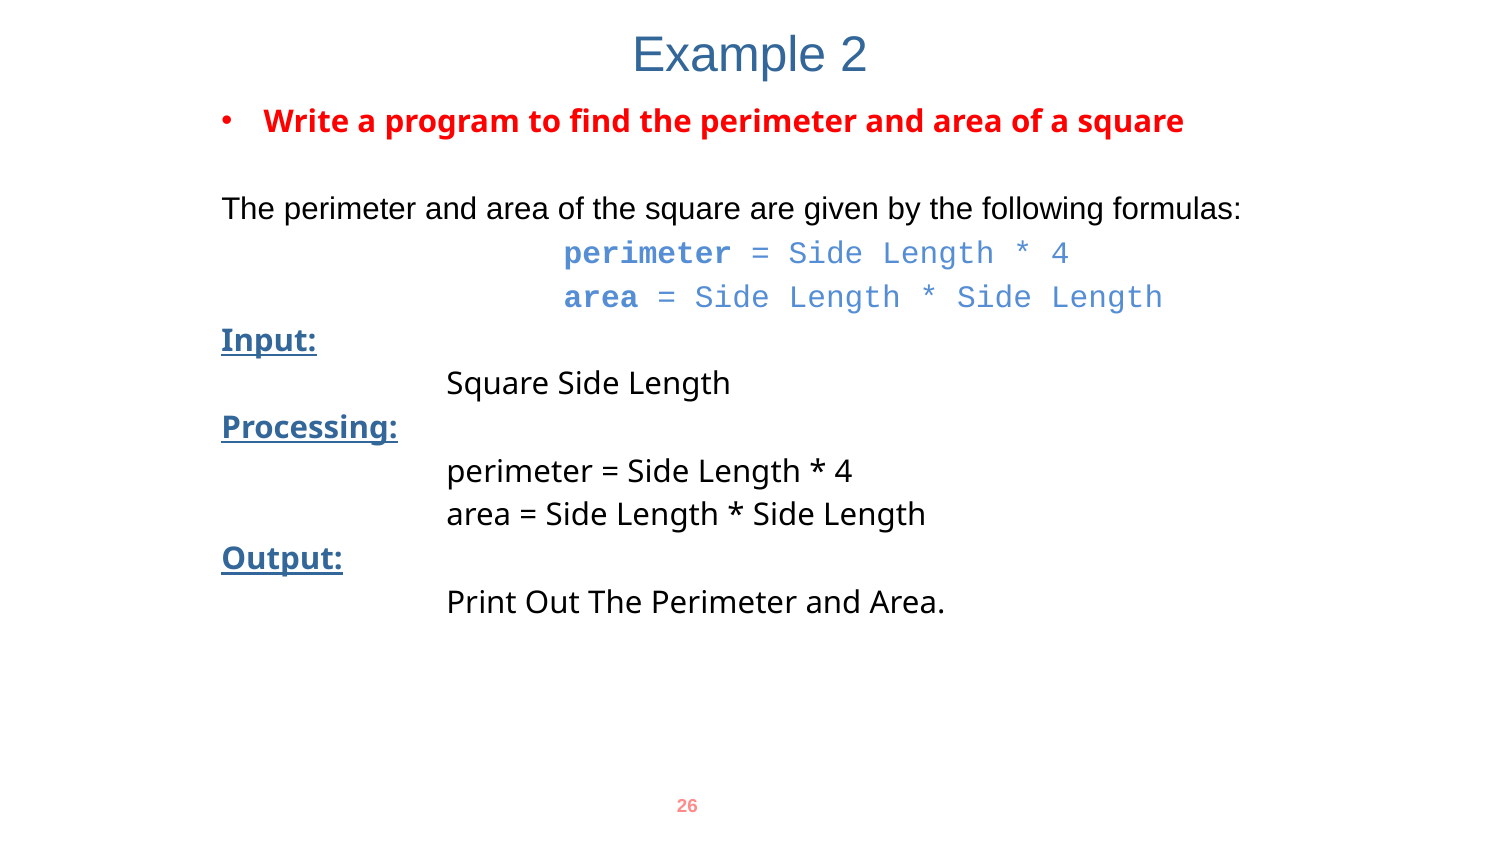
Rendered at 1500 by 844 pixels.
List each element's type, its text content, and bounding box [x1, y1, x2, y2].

title Example 2 [243, 0, 1257, 93]
list Write a program to find the perimeter and area of a square The perimeter and area of the square are given by the following formulas: perimeter = Side Length * 4 area = Side Length * Side Length Input: Square Side Length Processing: perimeter = Side Length * 4 area = Side Length * Side Length Output: Print Out The Perimeter and Area. [206, 93, 1294, 651]
slide_number 26 [512, 782, 863, 827]
